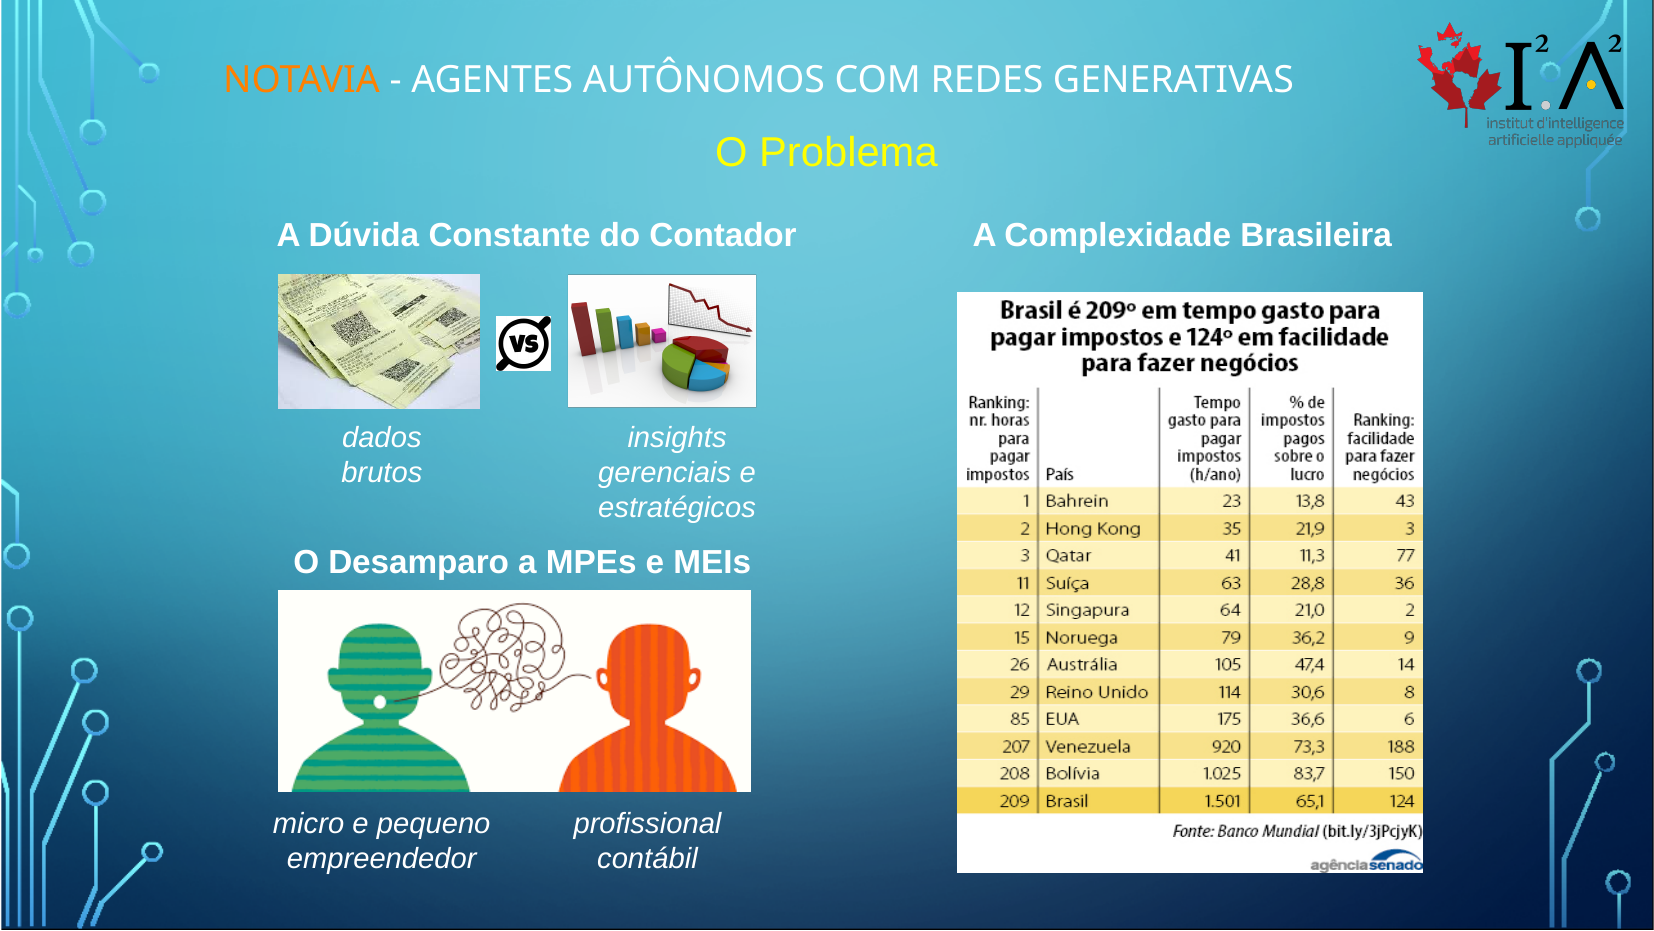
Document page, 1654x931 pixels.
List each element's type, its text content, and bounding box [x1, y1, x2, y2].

text_box A Complexidade Brasileira [957, 205, 1565, 500]
text_box O Desamparo a MPEs e MEIs [278, 532, 886, 827]
text_box NOTAVIA - AGENTES AUTÔNOMOS COM REDES GENERATIVAS [94, 47, 1417, 136]
text_box A Dúvida Constante do Contador [261, 205, 869, 500]
text_box profissional contábil [514, 797, 781, 886]
text_box insights gerenciais e estratégicos [544, 424, 810, 500]
text_box dados brutos [278, 411, 486, 491]
text_box micro e pequeno empreendedor [249, 797, 514, 886]
picture [1, 0, 1654, 930]
text_box O Problema [189, 117, 1464, 206]
